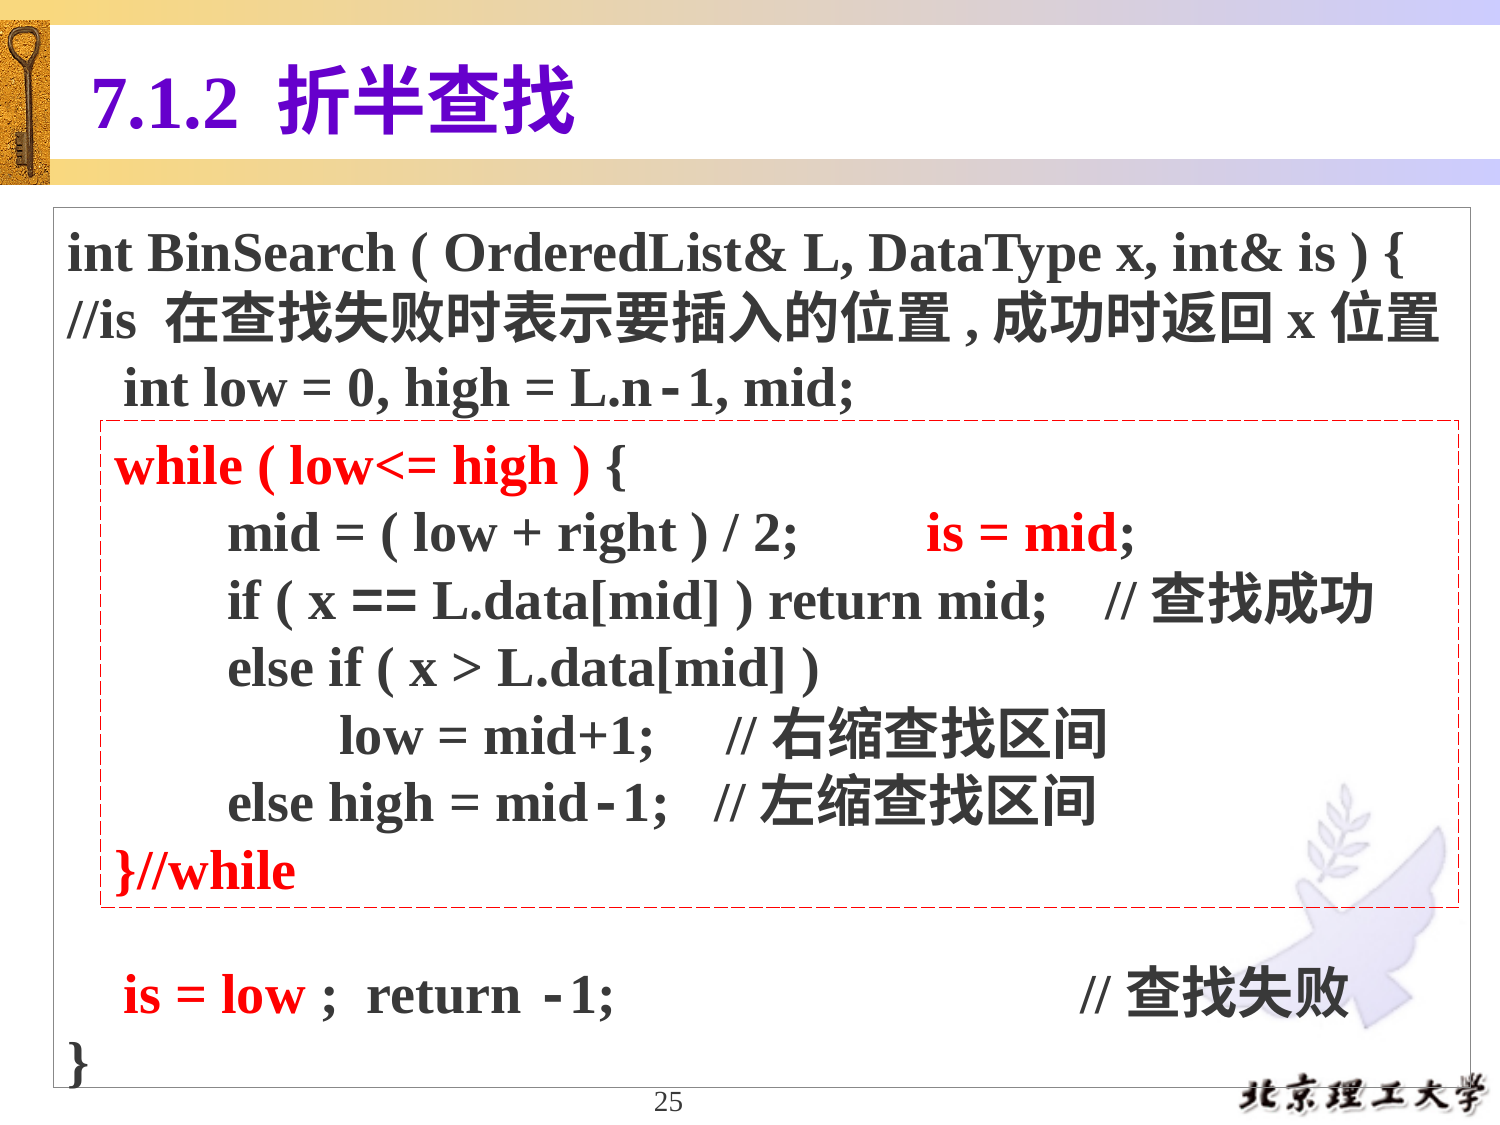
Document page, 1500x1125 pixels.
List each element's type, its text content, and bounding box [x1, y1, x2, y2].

title 7.1.2 折半查找 [75, 37, 1500, 160]
slide_number 25 [511, 1088, 826, 1125]
text_box while ( low<= high ) { mid = ( low + right ) / 2; is = mid; if ( x == L.data[mid] ) return mid; //查找成功 else if ( x > L.data[mid] ) low = mid+1; //右缩查找区间 else high = mid-1; //左缩查找区间 }//while [100, 420, 1459, 908]
text_box int BinSearch ( OrderedList& L, DataType x, int& is ) { //is 在查找失败时表示要插入的位置,成功时返回x位置 int low = 0, high = L.n-1, mid; is = low ; return -1; //查找失败 } [53, 207, 1471, 1088]
picture [0, 20, 50, 185]
picture [1230, 1065, 1500, 1125]
